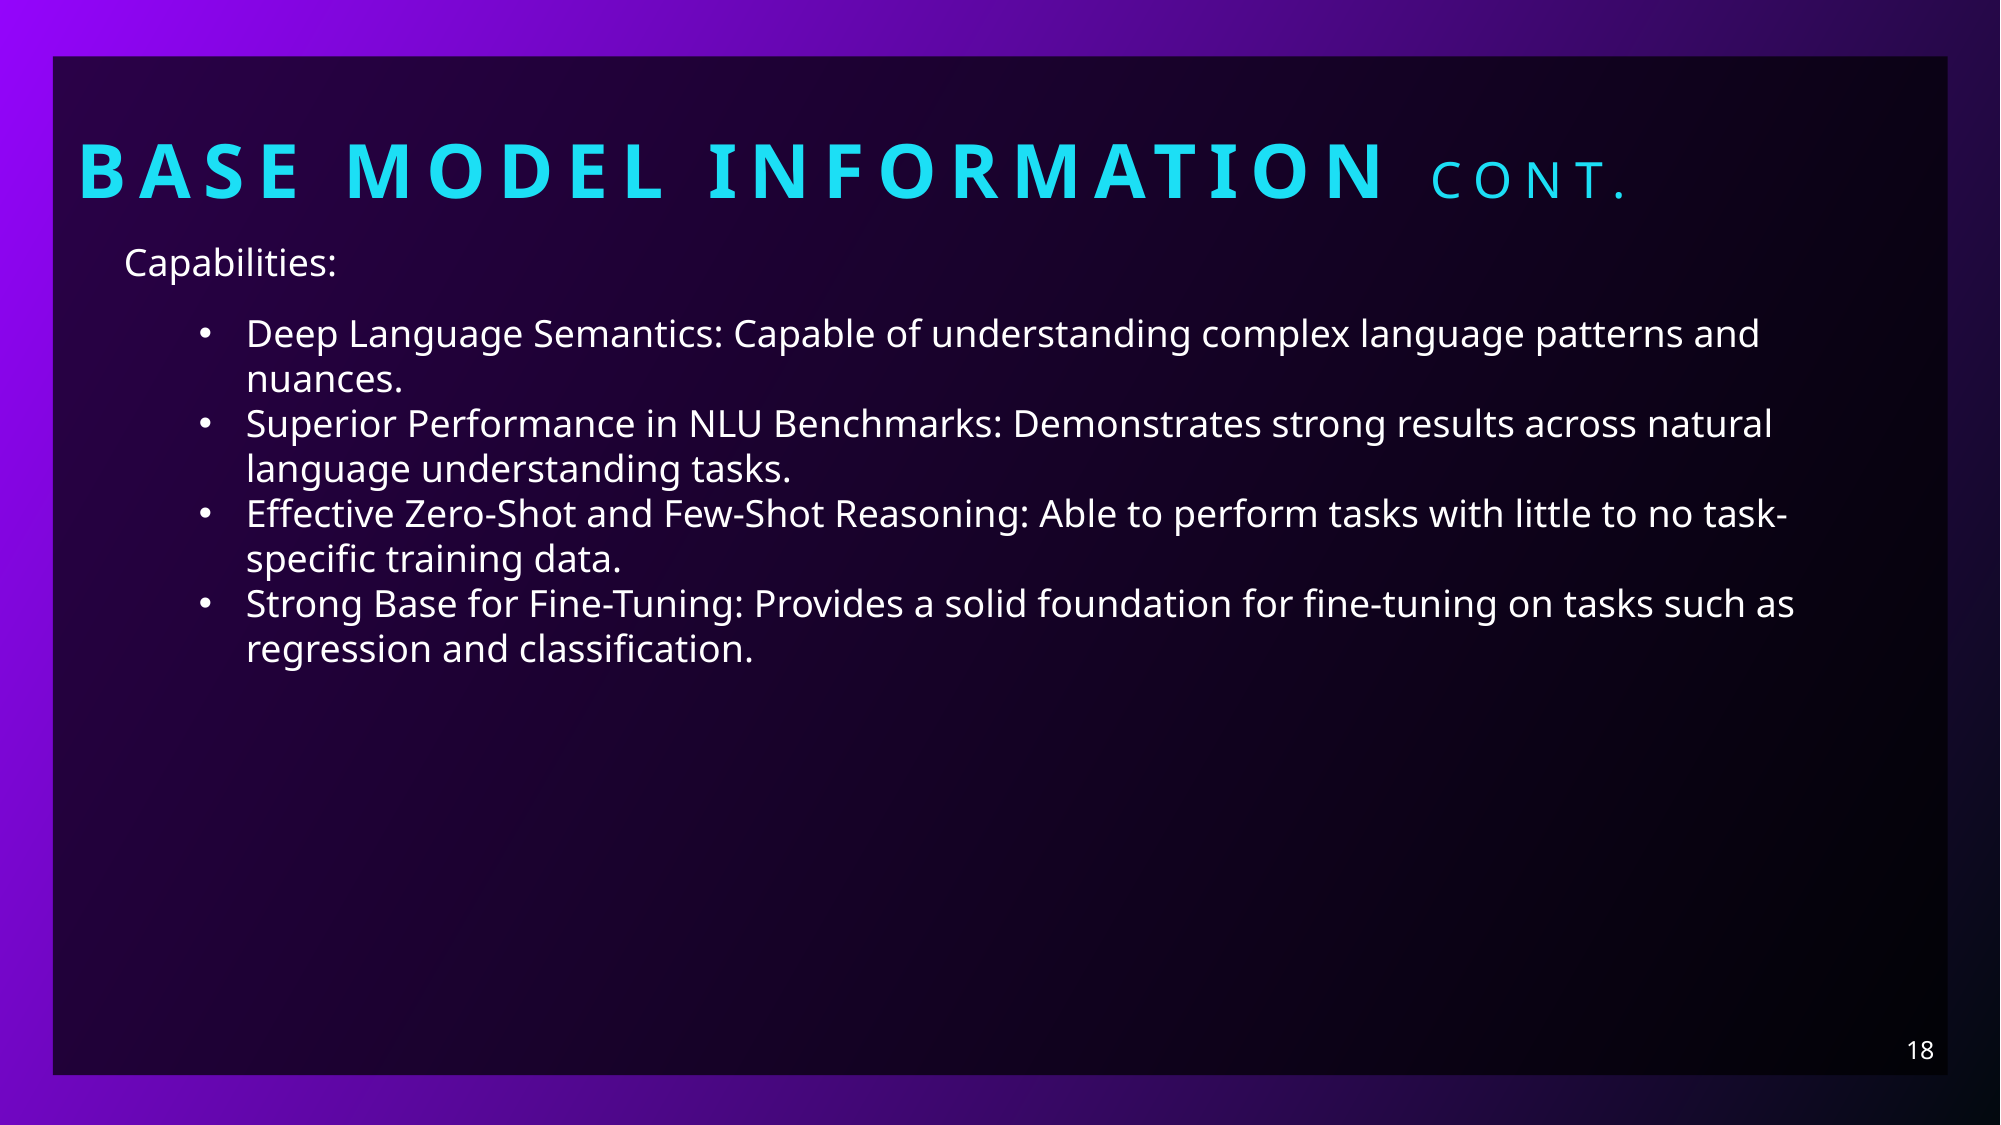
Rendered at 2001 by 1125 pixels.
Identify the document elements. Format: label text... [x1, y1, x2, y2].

slide_number 18 [1499, 1021, 1950, 1082]
subtitle Base Model Information cont. [61, 116, 1825, 232]
text_box Capabilities: Deep Language Semantics: Capable of understanding complex language patterns and nuances. Superior Performance in NLU Benchmarks: Demonstrates strong results across natural language understanding tasks. Effective Zero-Shot and Few-Shot Reasoning: Able to perform tasks with little to no task-specific training data. Strong Base for Fine-Tuning: Provides a solid foundation for fine-tuning on tasks such as regression and classification. [109, 231, 1895, 678]
